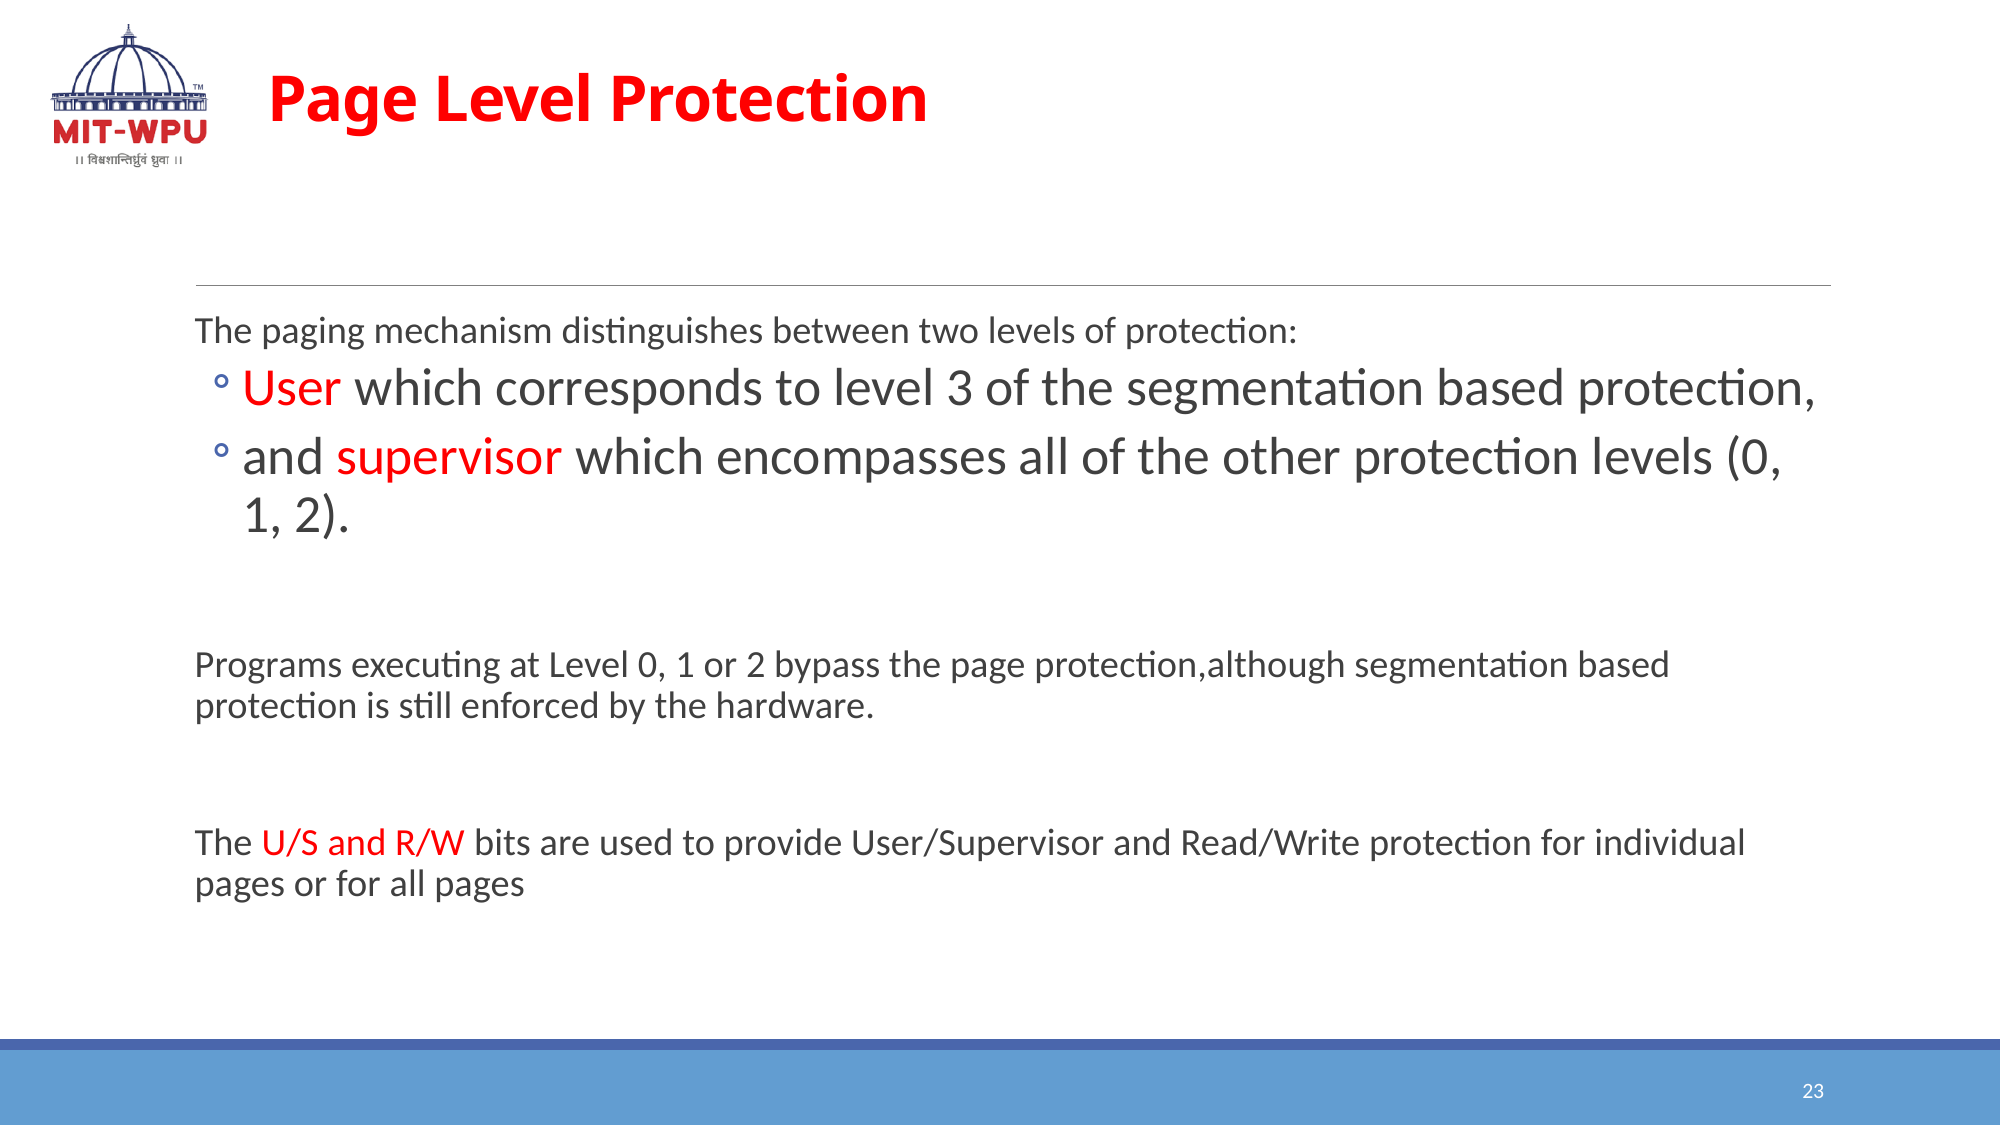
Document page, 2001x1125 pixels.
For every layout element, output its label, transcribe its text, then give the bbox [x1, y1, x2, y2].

title Page Level Protection [252, 61, 2000, 142]
picture [49, 24, 226, 168]
slide_number 23 [1624, 1059, 1840, 1120]
list The paging mechanism distinguishes between two levels of protection: User which corresponds to level 3 of the segmentation based protection, and supervisor which encompasses all of the other protection levels (0, 1, 2). Programs executing at Level 0, 1 or 2 bypass the page protection,although segmentation based protection is still enforced by the hardware. The U/S and R/W bits are used to provide User/Supervisor and Read/Write protection for individual pages or for all pages [179, 302, 1831, 963]
